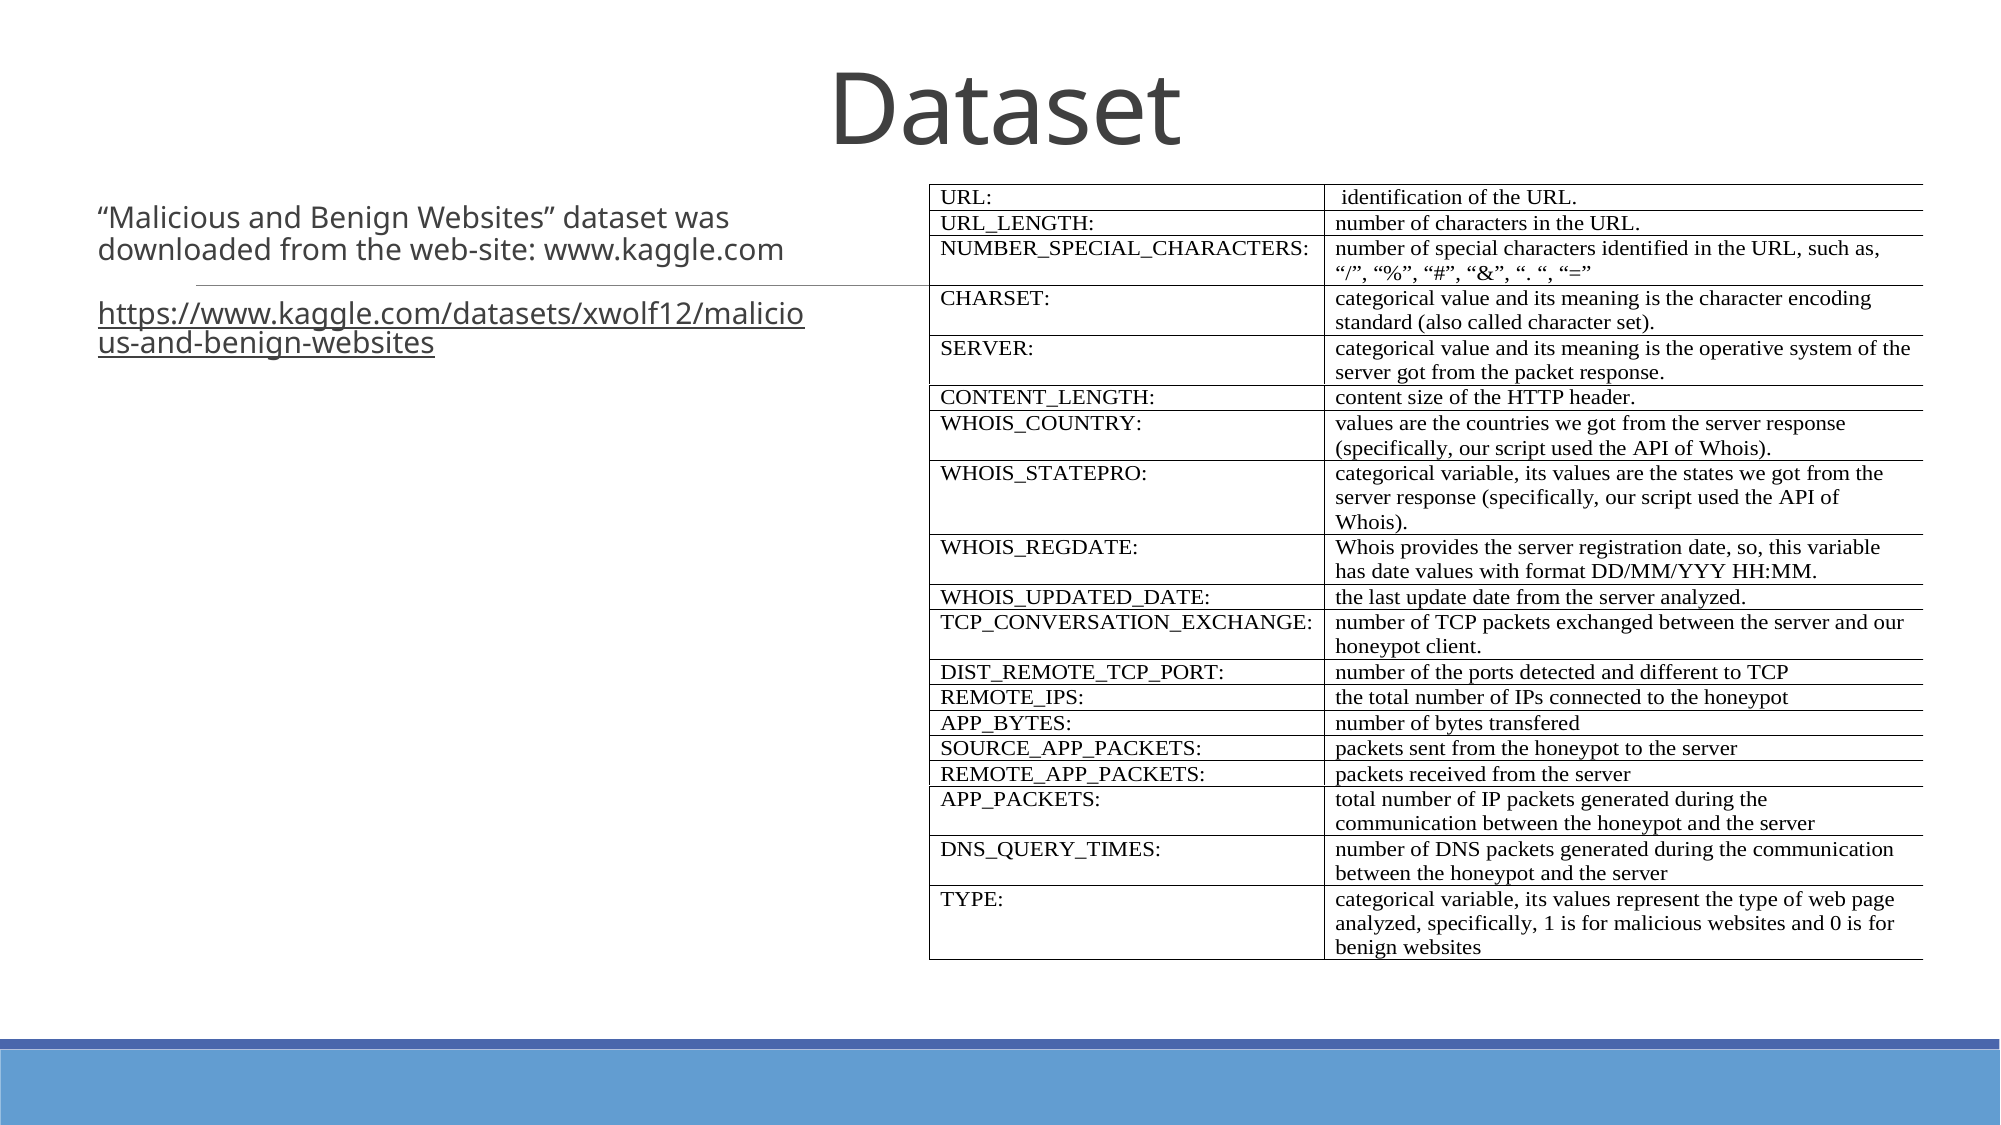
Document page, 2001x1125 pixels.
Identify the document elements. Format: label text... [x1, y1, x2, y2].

list “Malicious and Benign Websites” dataset was downloaded from the web-site: www.kaggle.com https://www.kaggle.com/datasets/xwolf12/malicious-and-benign-websites [97, 131, 808, 395]
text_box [928, 183, 1924, 1006]
title Dataset [180, 47, 1830, 173]
